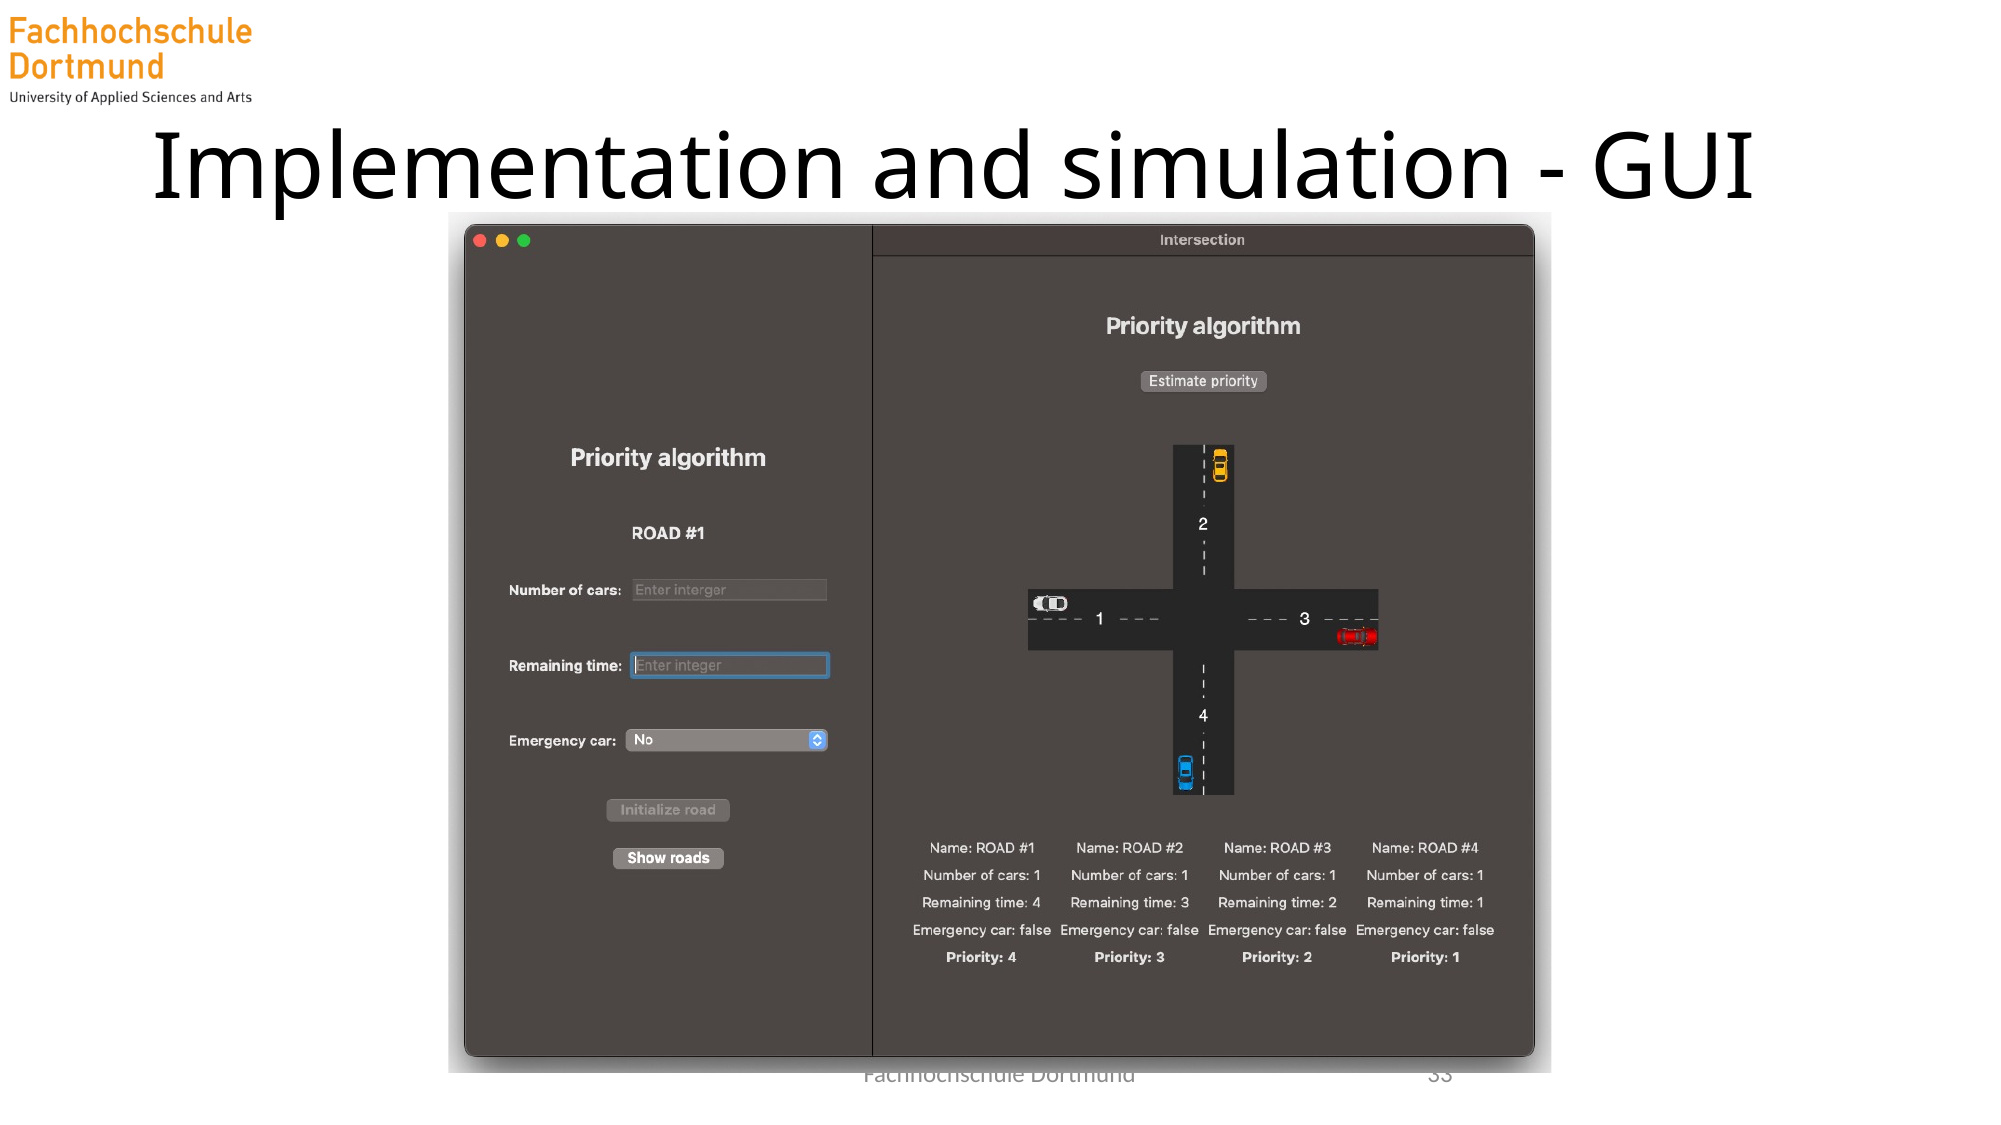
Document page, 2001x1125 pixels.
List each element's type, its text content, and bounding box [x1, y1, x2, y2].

footer Fachhochschule Dortmund [662, 1073, 1338, 1103]
picture [0, 9, 264, 111]
slide_number 33 [1412, 1042, 1863, 1103]
title Implementation and simulation - GUI [137, 59, 1863, 278]
picture [448, 212, 1552, 1073]
